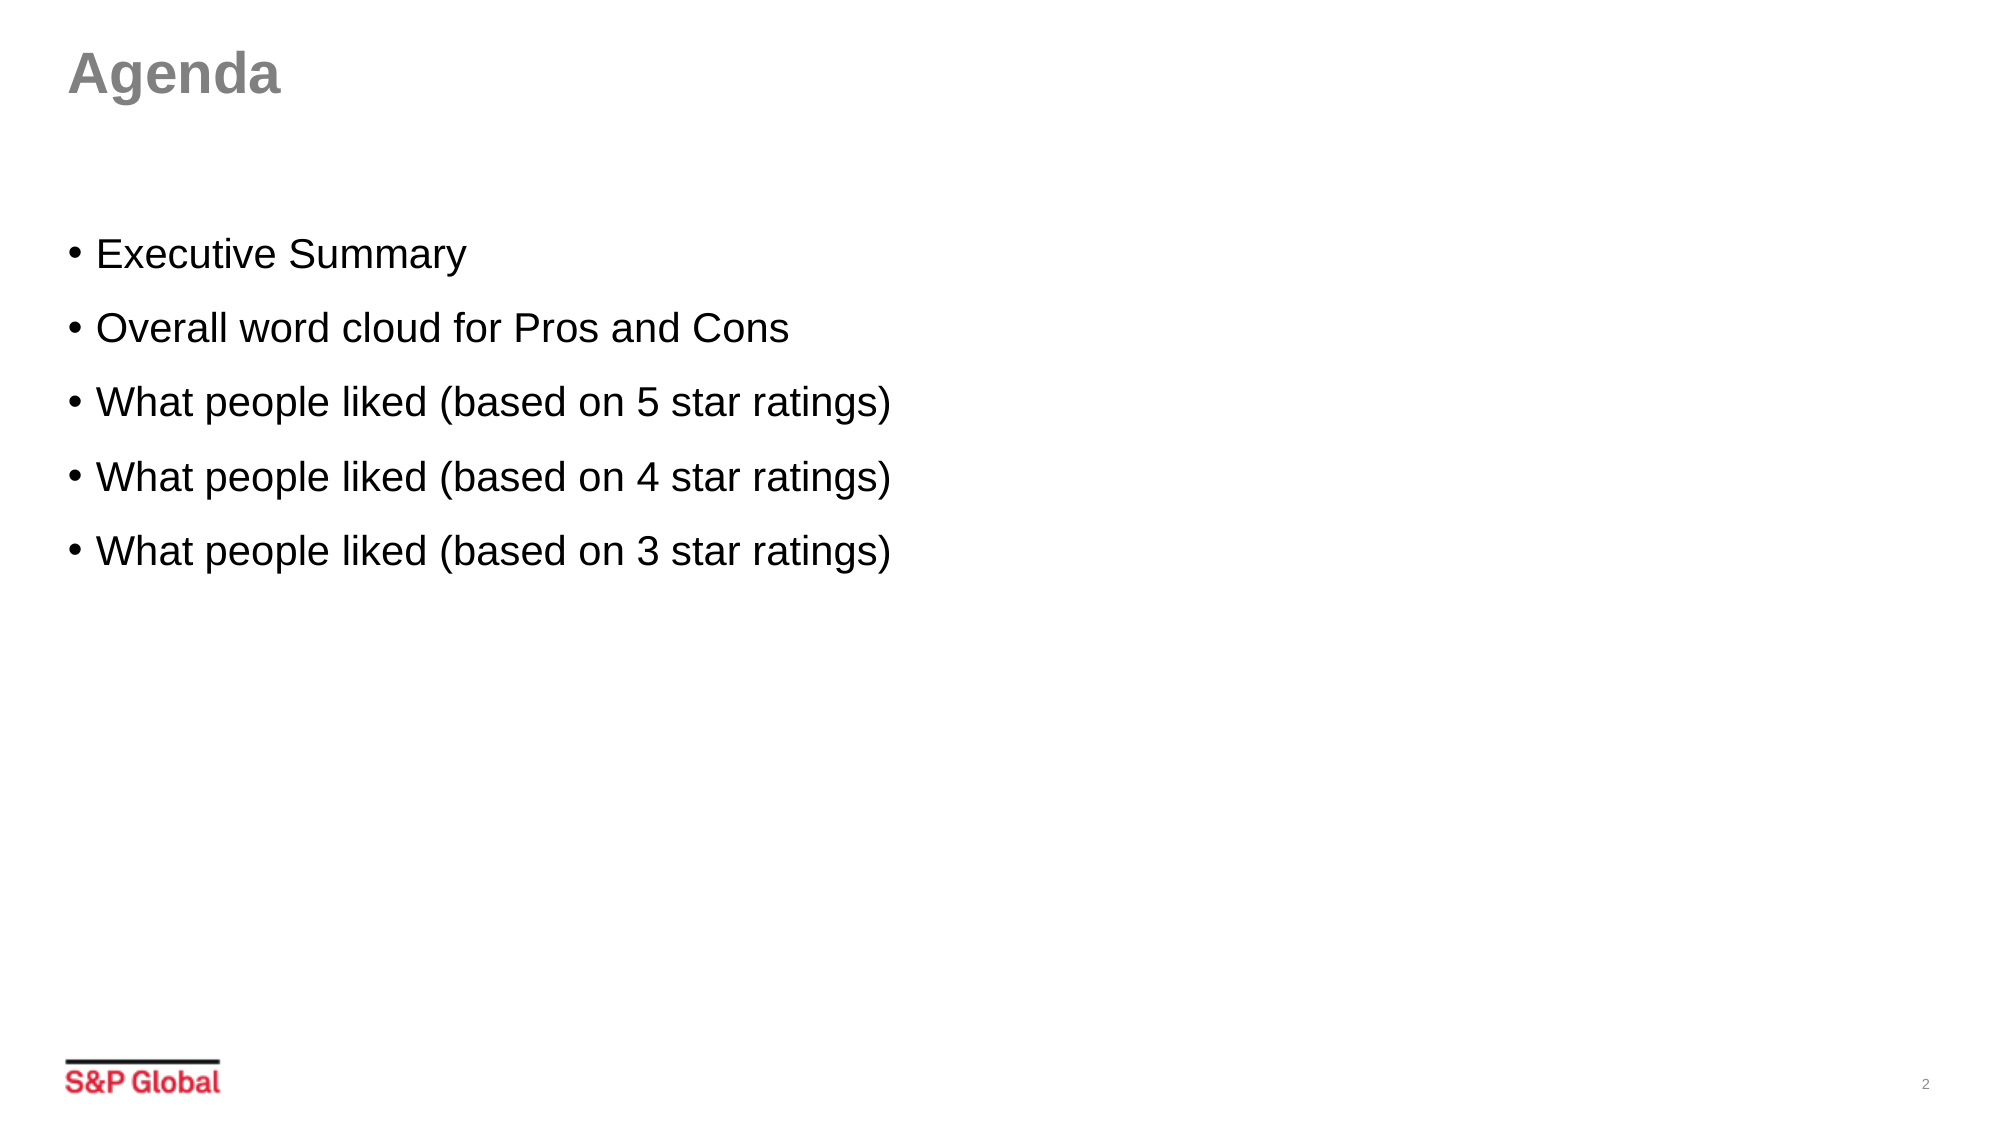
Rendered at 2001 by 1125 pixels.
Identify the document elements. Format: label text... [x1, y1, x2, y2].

slide_number 2 [1851, 1067, 2000, 1125]
title Agenda [67, 36, 1932, 179]
picture [42, 1057, 225, 1117]
list Executive Summary Overall word cloud for Pros and Cons What people liked (based on 5 star ratings) What people liked (based on 4 star ratings) What people liked (based on 3 star ratings) [67, 224, 1933, 944]
